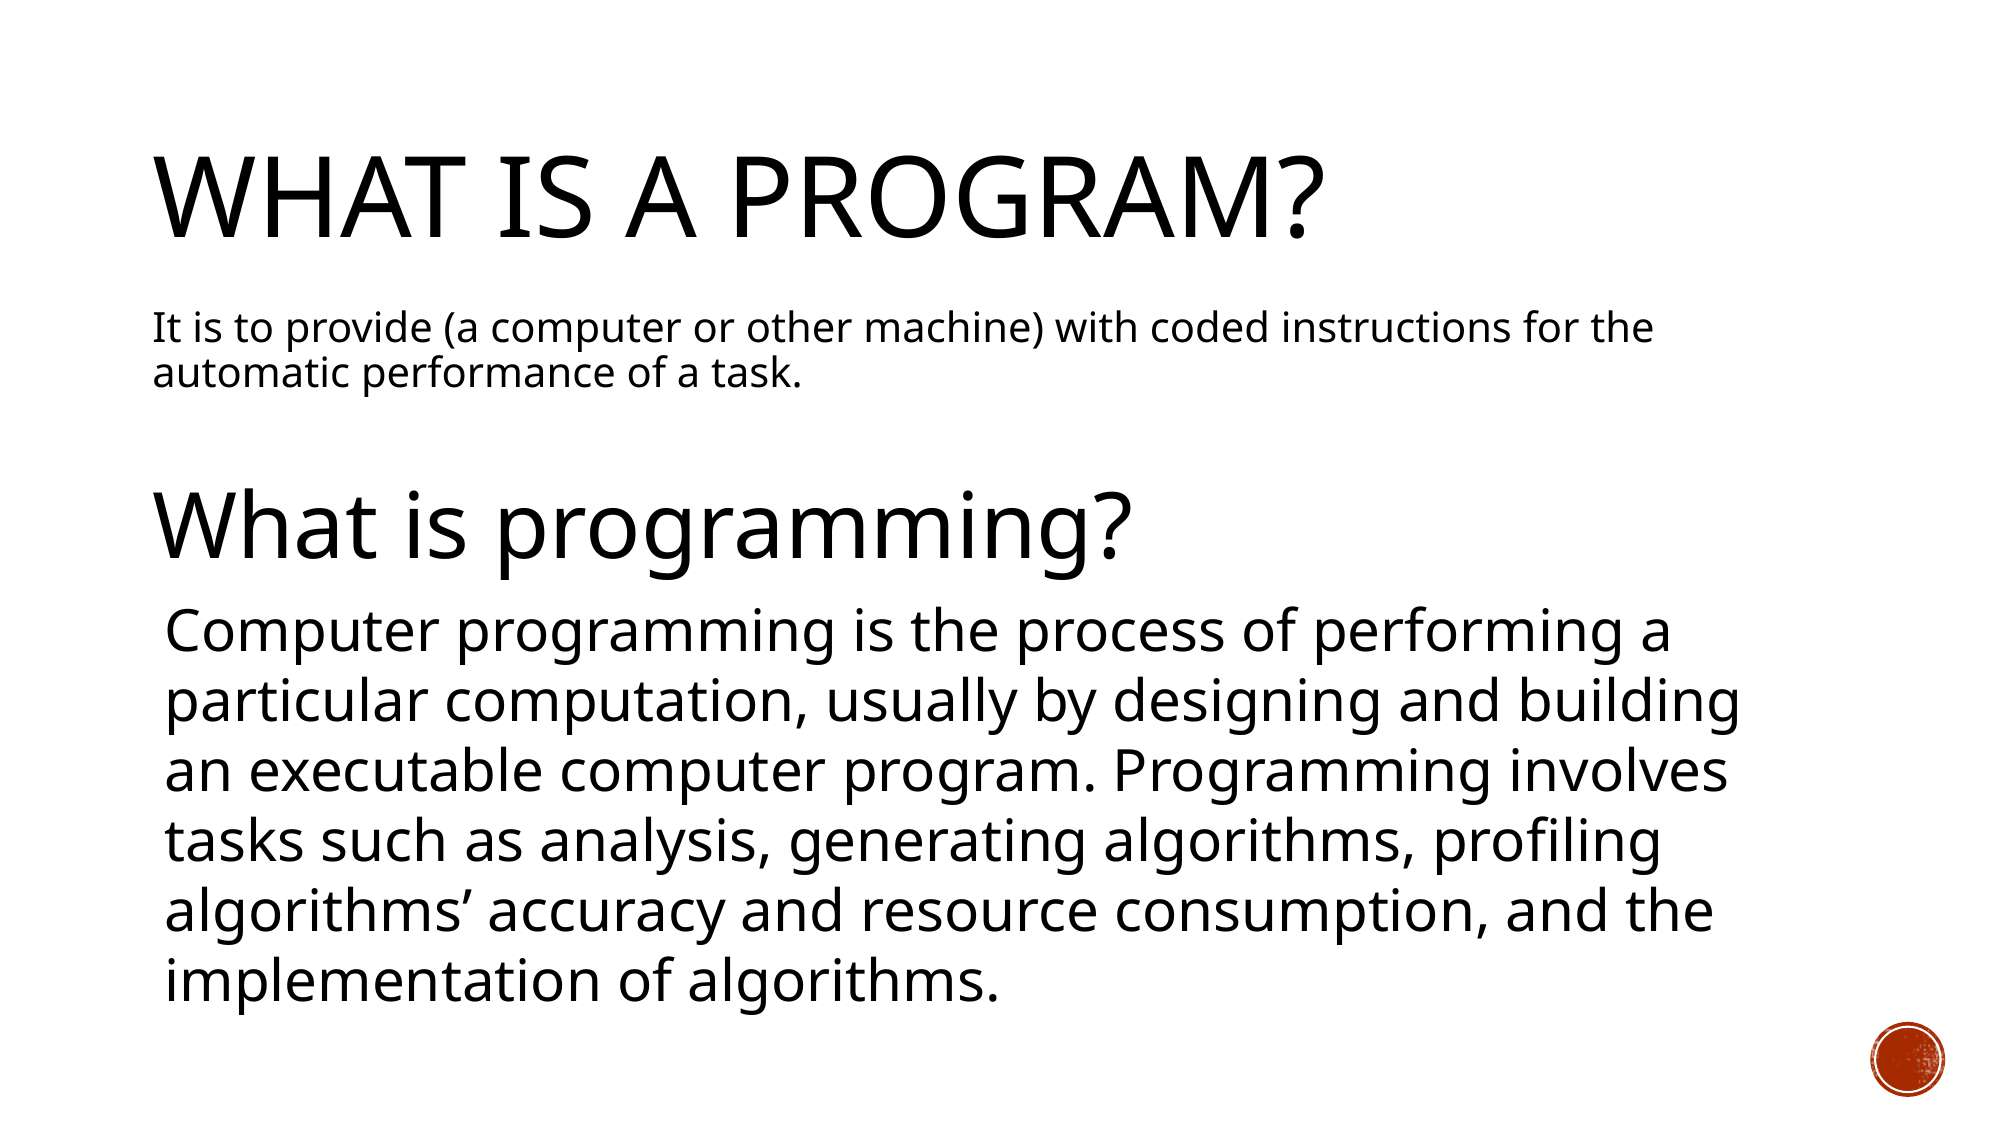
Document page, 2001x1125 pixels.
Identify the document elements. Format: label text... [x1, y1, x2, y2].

list It is to provide (a computer or other machine) with coded instructions for the automatic performance of a task. [137, 299, 1863, 459]
text_box What is programming? [137, 459, 1863, 585]
title What is a program? [137, 69, 1788, 299]
text_box Computer programming is the process of performing a particular computation, usually by designing and building an executable computer program. Programming involves tasks such as analysis, generating algorithms, profiling algorithms’ accuracy and resource consumption, and the implementation of algorithms. [149, 585, 1777, 1021]
